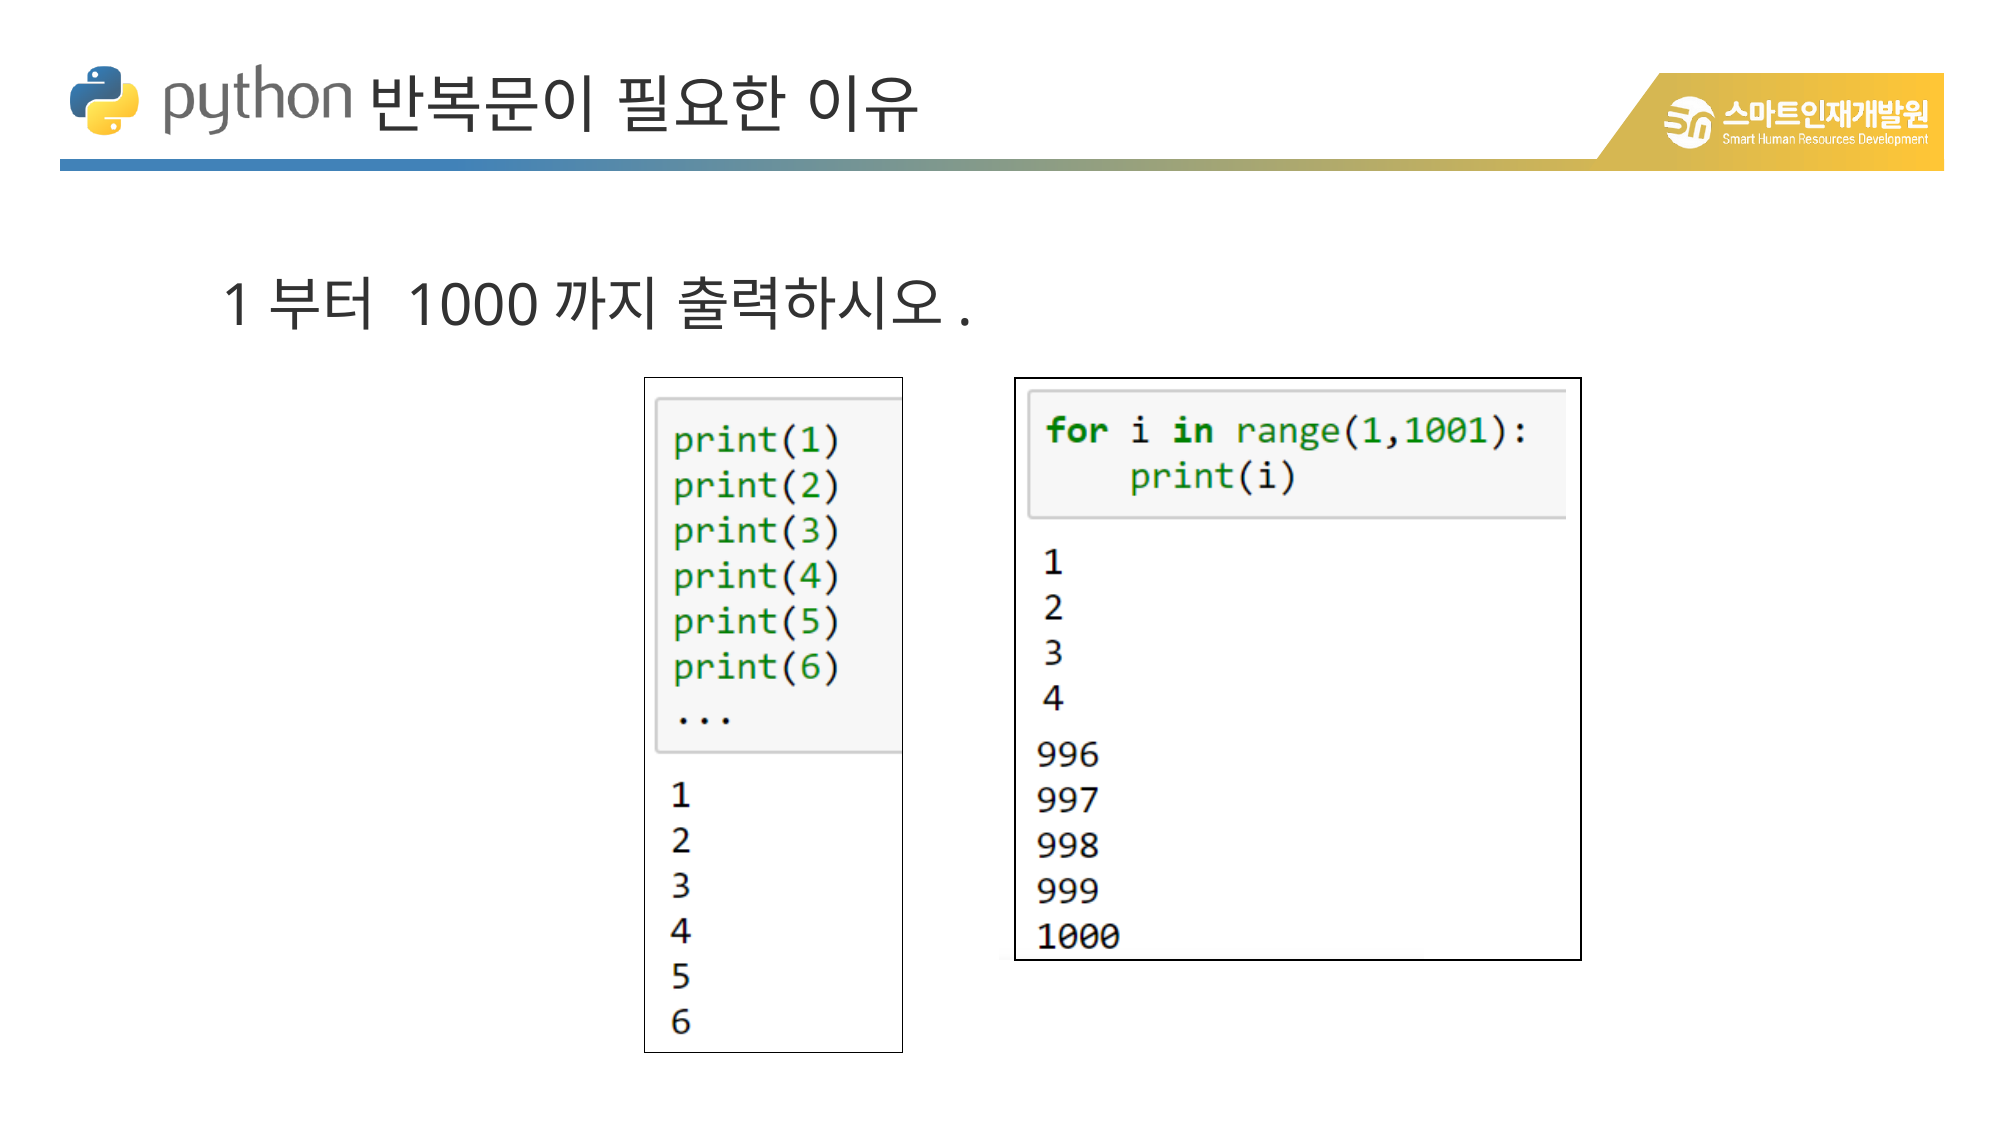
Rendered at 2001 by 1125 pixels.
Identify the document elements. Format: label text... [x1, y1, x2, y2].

picture [644, 377, 903, 1053]
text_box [999, 377, 1581, 960]
picture [60, 55, 363, 147]
text_box 반복문이 필요한 이유 [353, 57, 936, 148]
picture [1658, 89, 1932, 155]
text_box 1부터 1000까지 출력하시오. [206, 246, 1680, 345]
